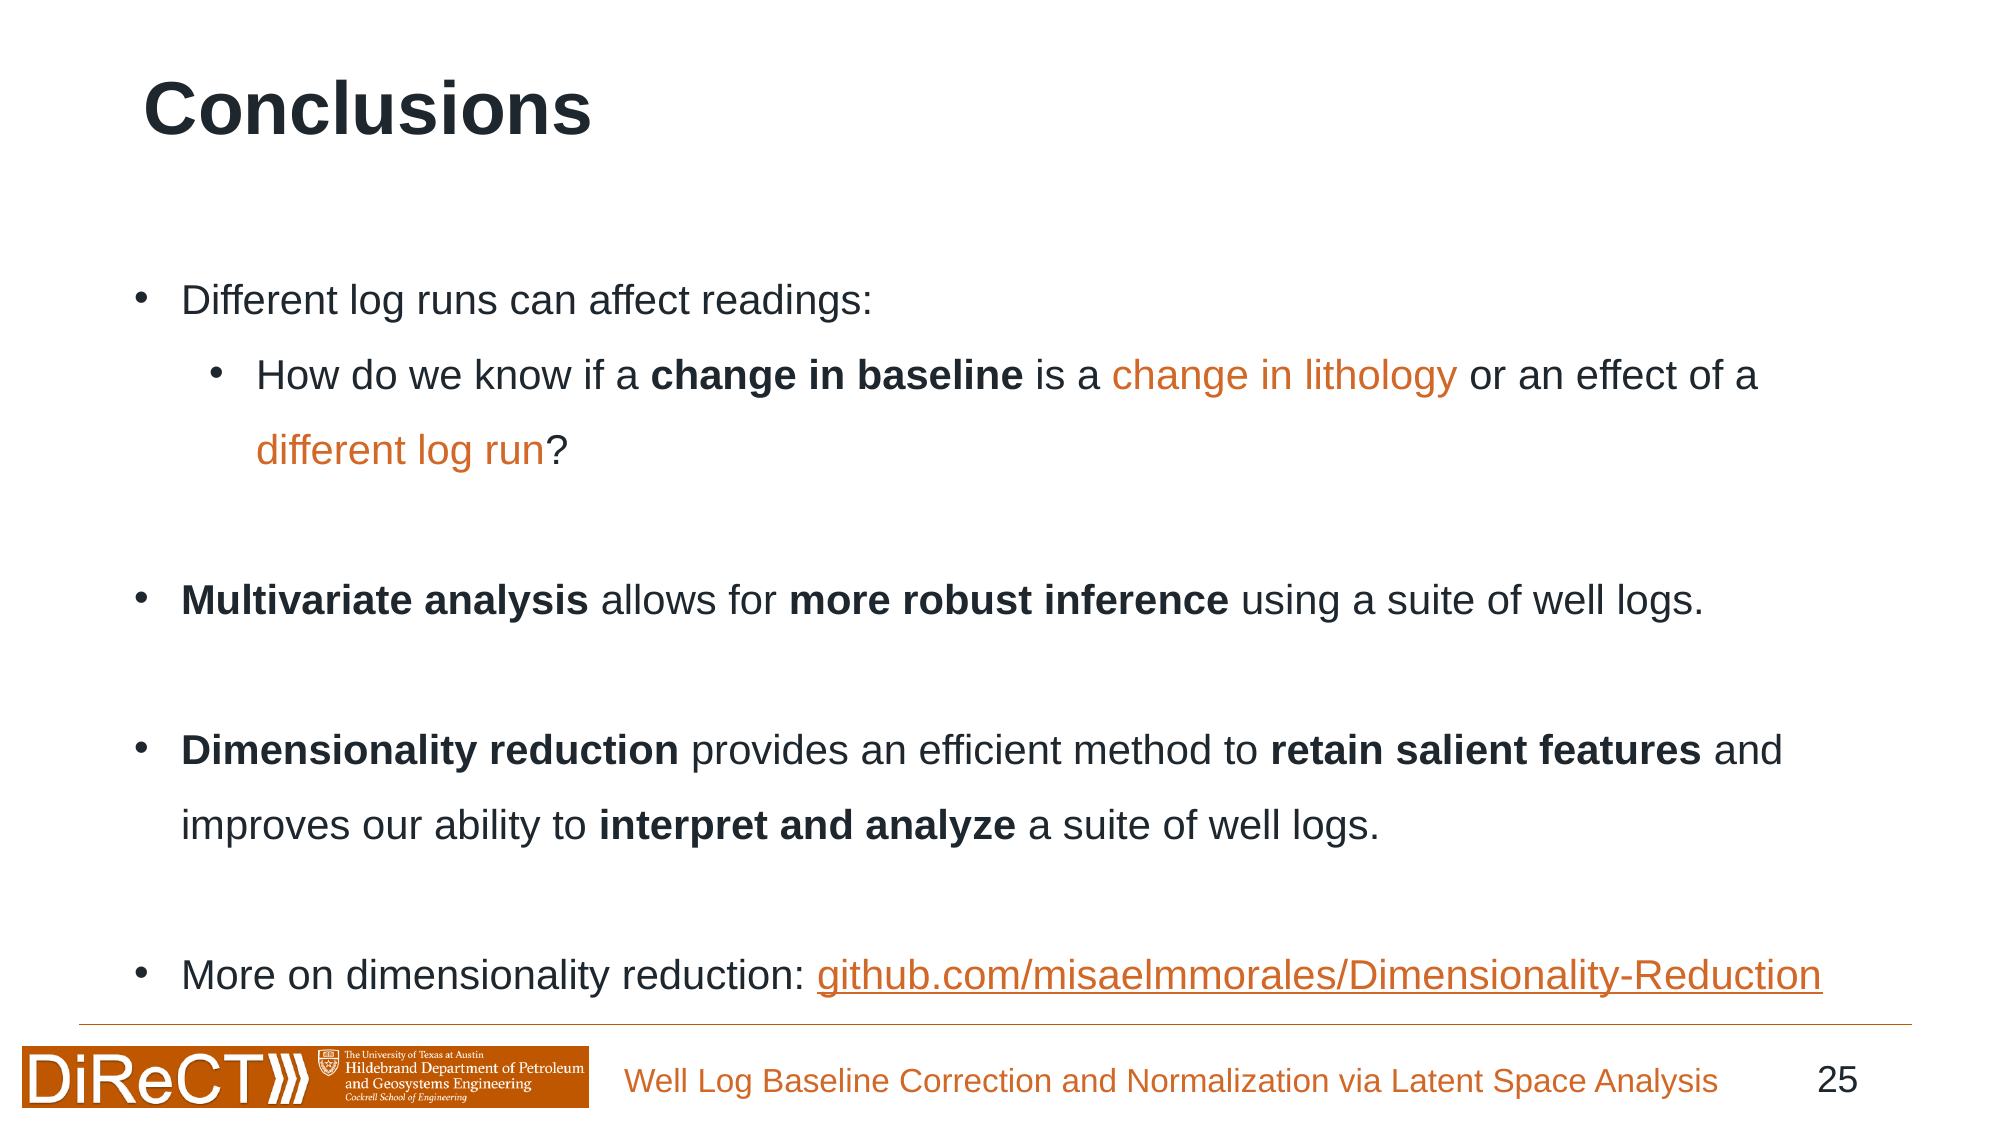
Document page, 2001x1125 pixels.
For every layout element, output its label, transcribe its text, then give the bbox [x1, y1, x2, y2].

text_box Conclusions [129, 52, 1795, 158]
picture [22, 1046, 589, 1108]
text_box Well Log Baseline Correction and Normalization via Latent Space Analysis [609, 1052, 1800, 1107]
text_box [608, 1038, 1432, 1109]
text_box Different log runs can affect readings: How do we know if a change in baseline is a change in lithology or an effect of a different log run? Multivariate analysis allows for more robust inference using a suite of well logs. Dimensionality reduction provides an efficient method to retain salient features and improves our ability to interpret and analyze a suite of well logs. More on dimensionality reduction: github.com/misaelmmorales/Dimensionality-Reduction [119, 240, 1881, 1005]
